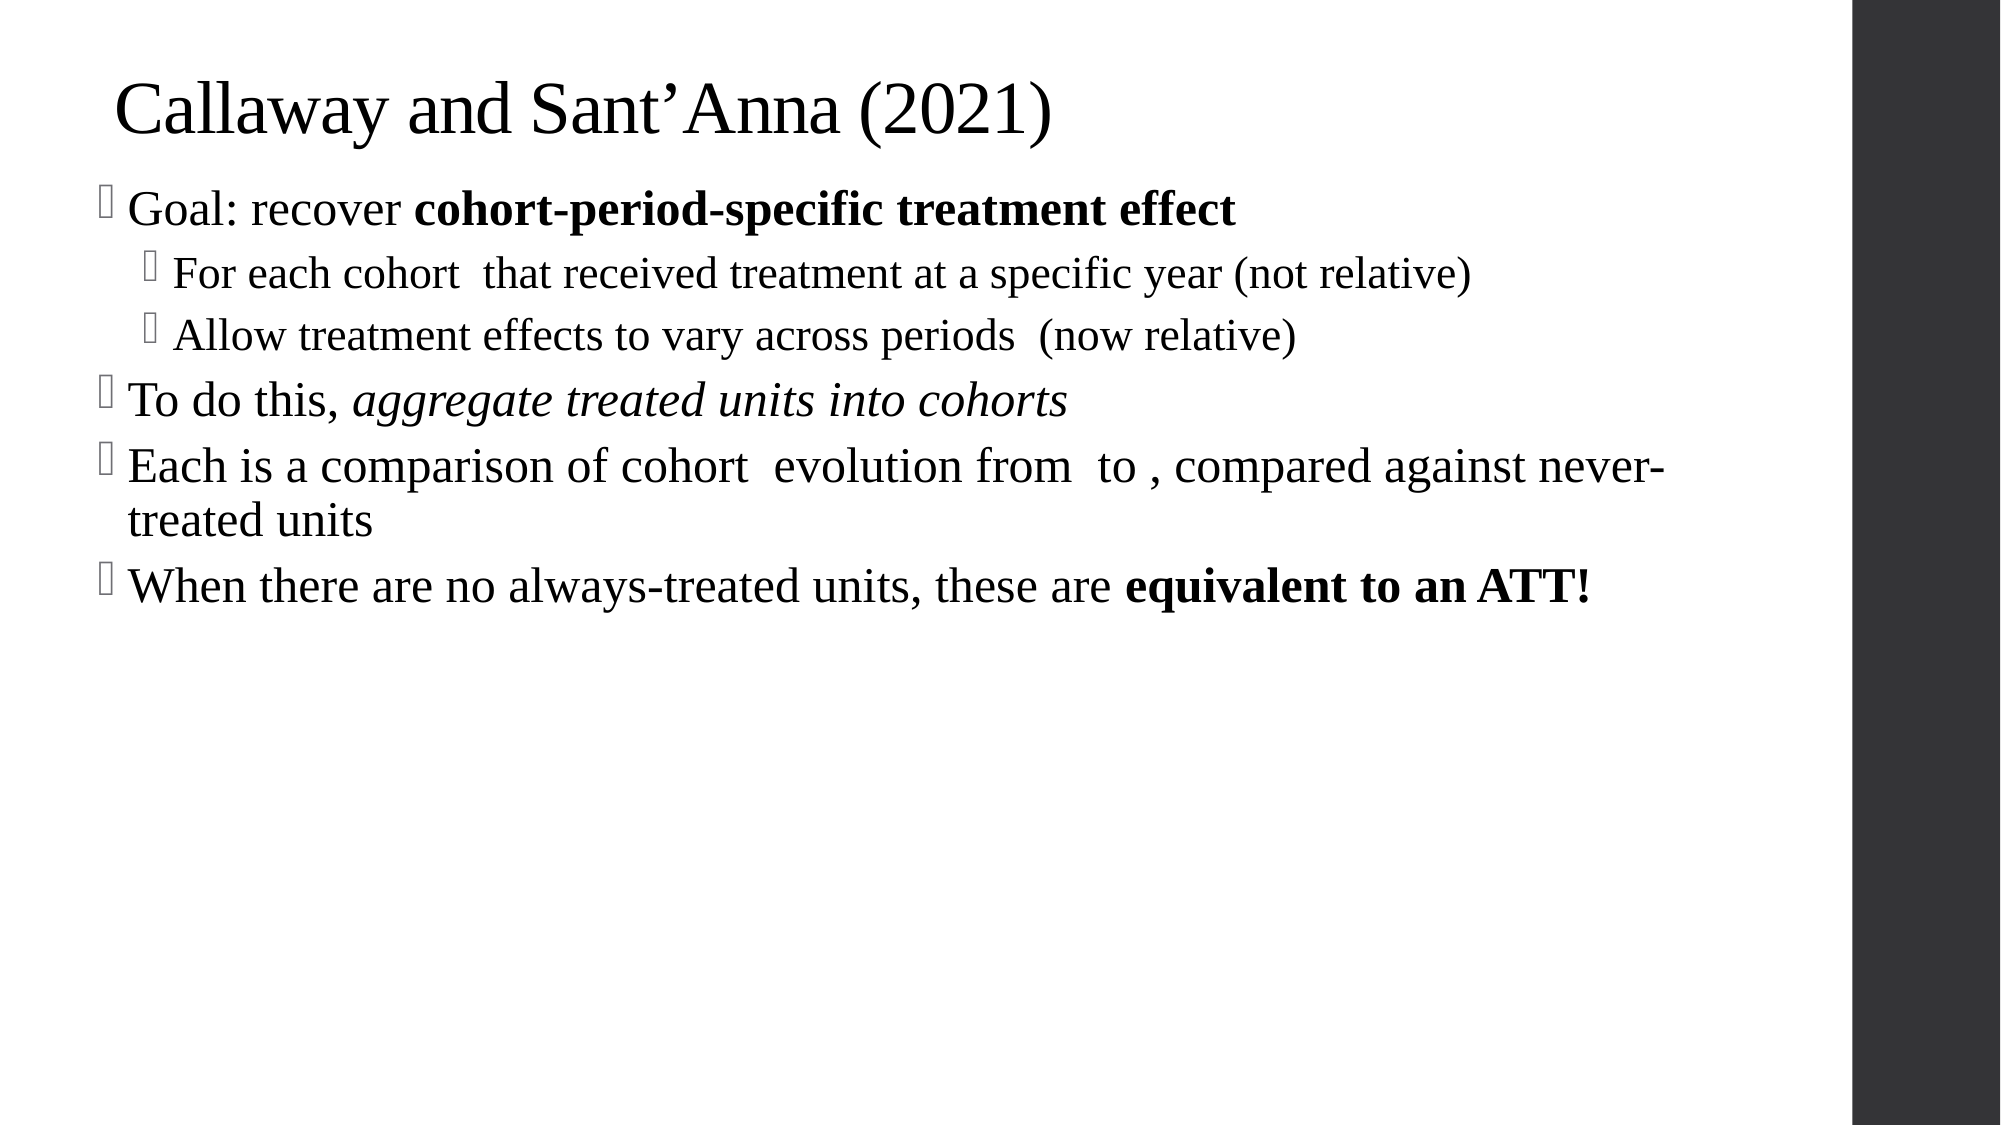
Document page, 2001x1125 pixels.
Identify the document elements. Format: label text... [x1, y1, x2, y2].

title Callaway and Sant’Anna (2021) [99, 55, 1813, 158]
